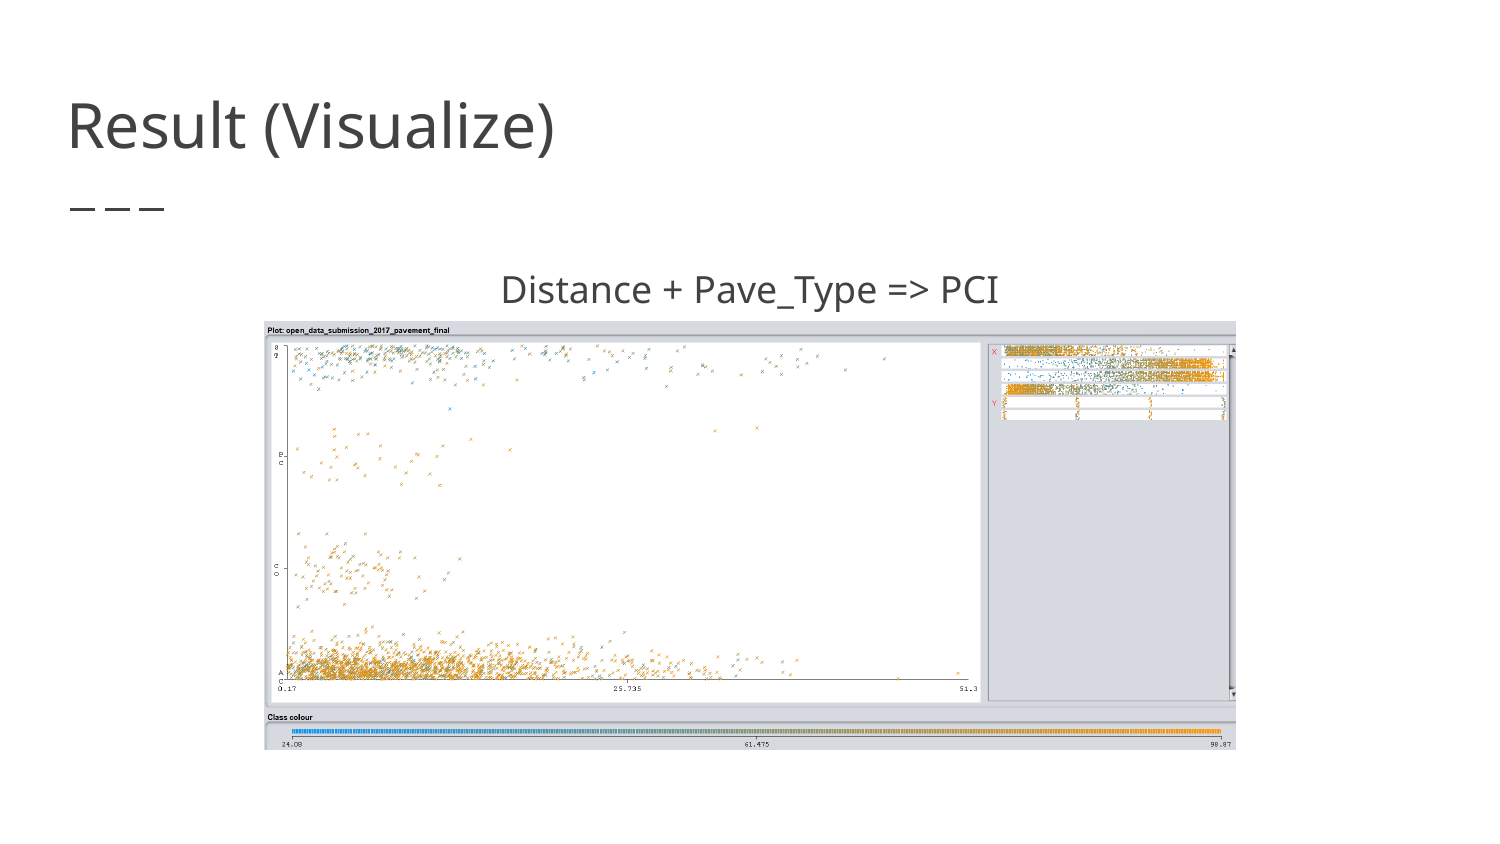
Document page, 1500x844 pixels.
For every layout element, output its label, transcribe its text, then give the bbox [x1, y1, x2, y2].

title Result (Visualize) [51, 61, 1449, 182]
list Distance + Pave_Type => PCI [51, 240, 1449, 750]
picture [264, 321, 1236, 750]
